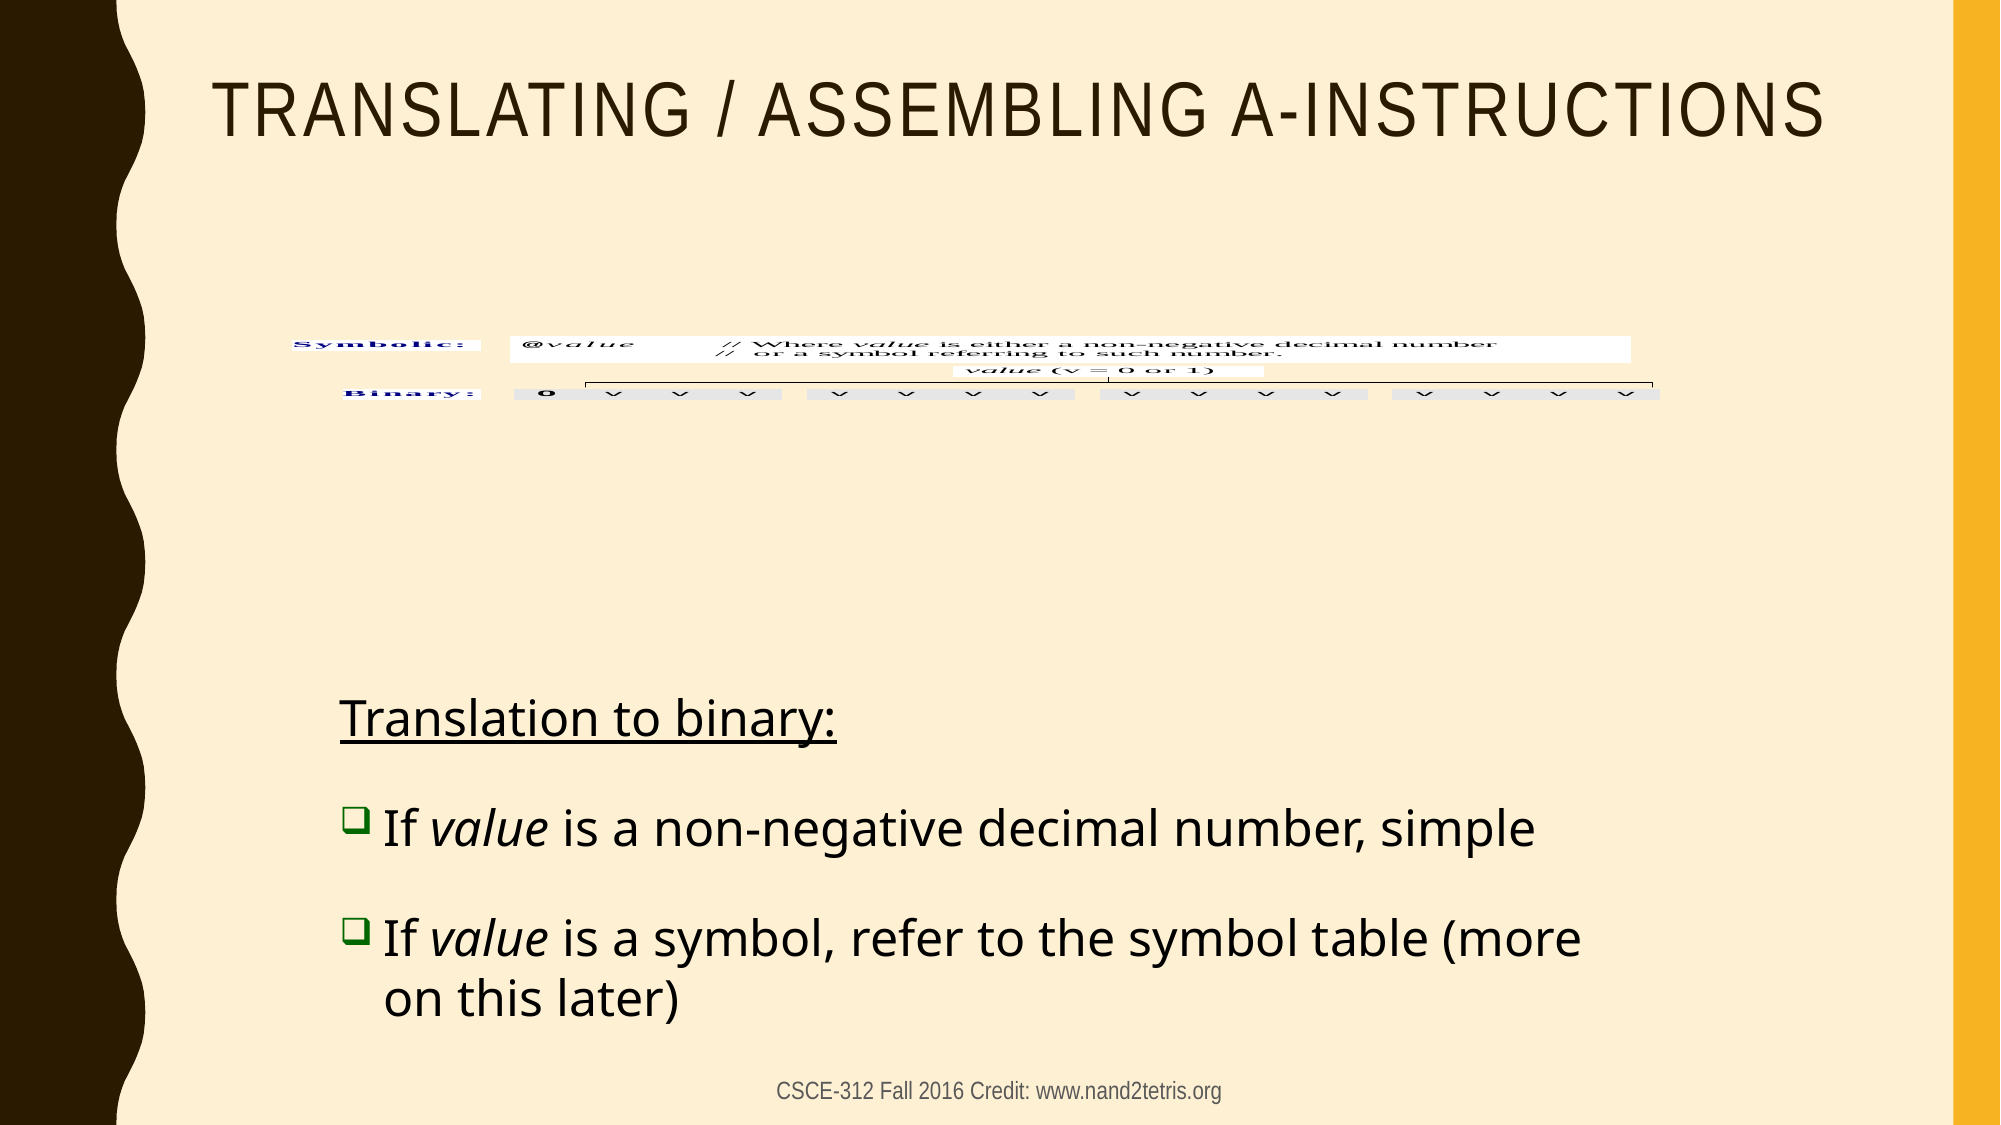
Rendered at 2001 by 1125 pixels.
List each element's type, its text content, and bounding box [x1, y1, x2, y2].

footer CSCE-312 Fall 2016 Credit: www.nand2tetris.org [662, 1061, 1338, 1119]
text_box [205, 319, 1679, 619]
text_box Translation to binary: If value is a non-negative decimal number, simple If value is a symbol, refer to the symbol table (more on this later) [324, 678, 1642, 1045]
title Translating / assembling A-instructions [195, 62, 1932, 182]
